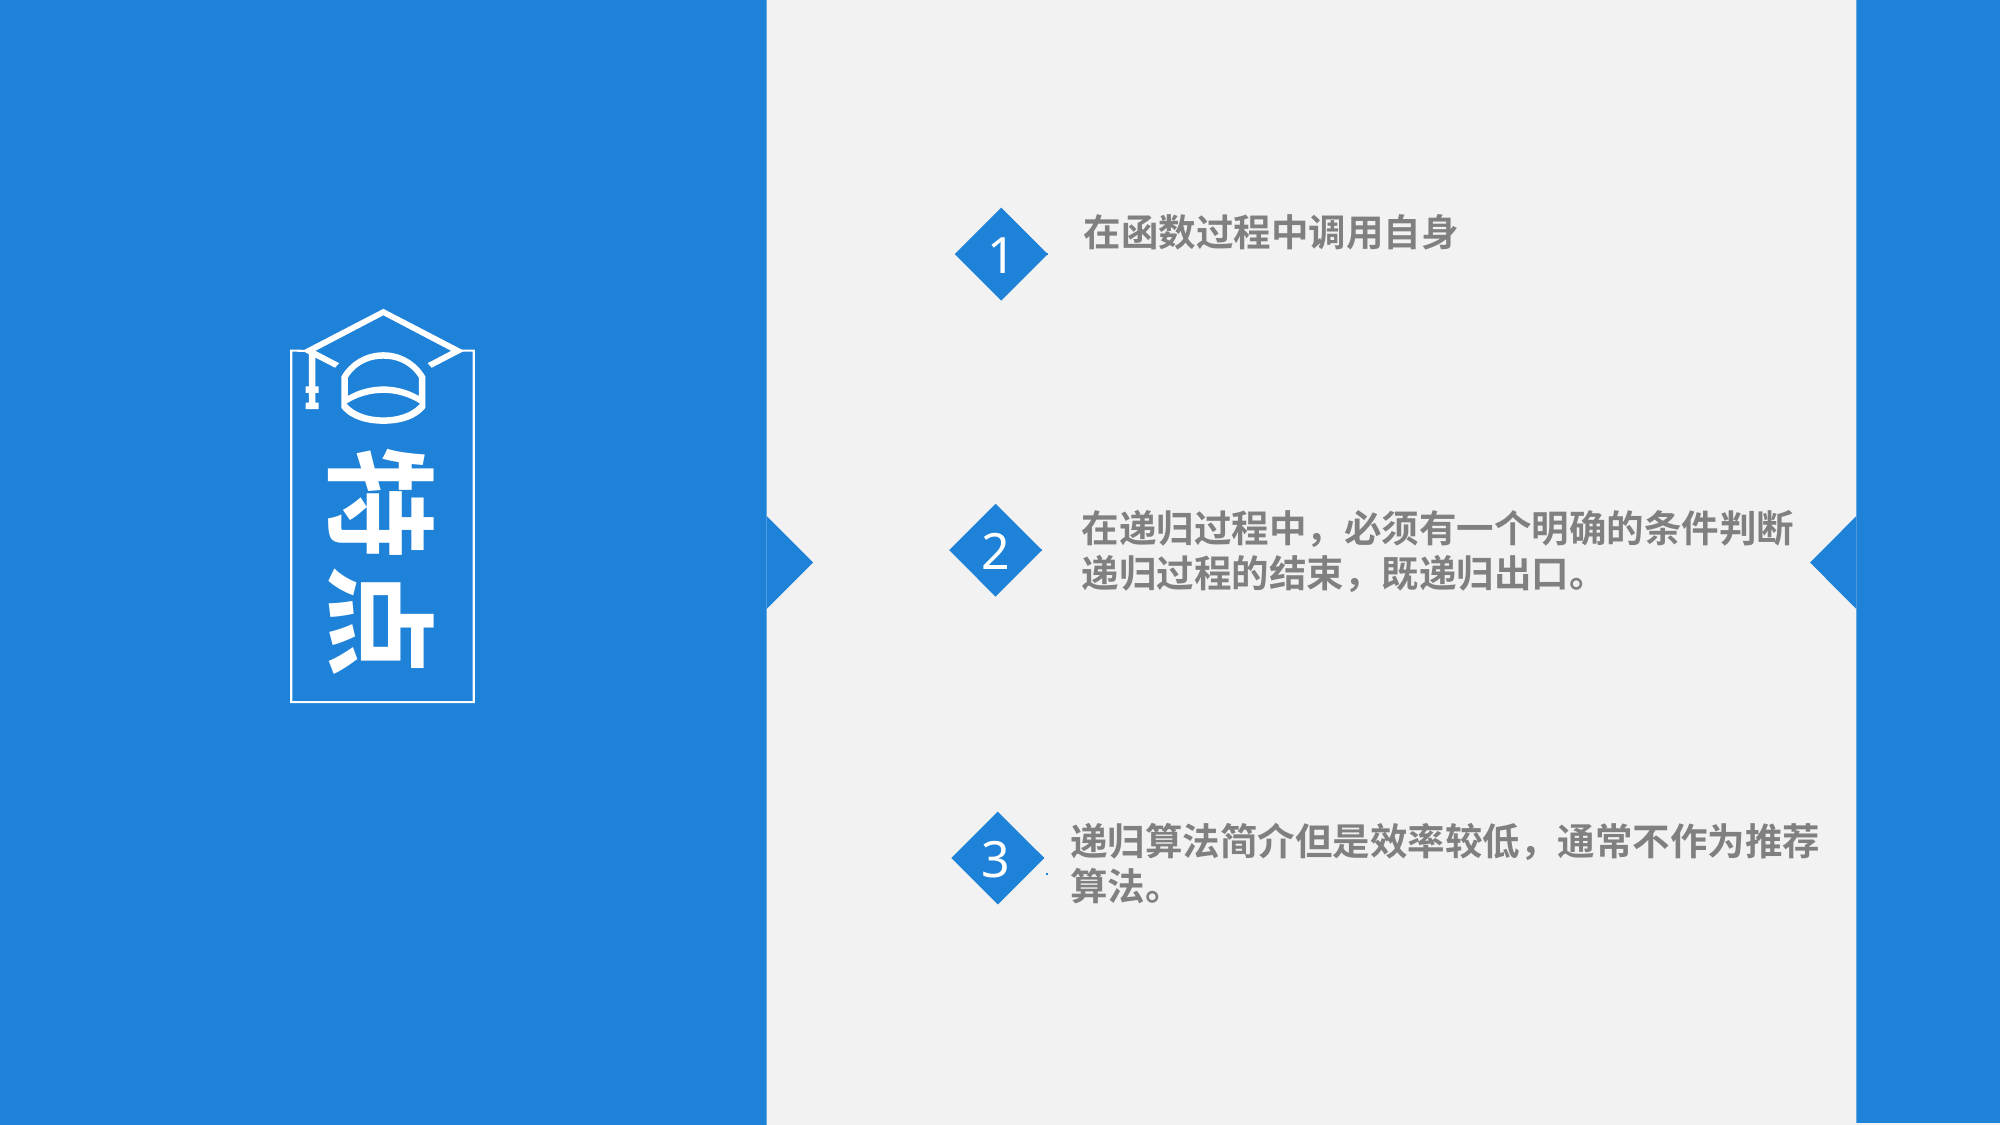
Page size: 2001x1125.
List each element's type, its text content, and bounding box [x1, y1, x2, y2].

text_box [954, 201, 1478, 307]
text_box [951, 664, 1840, 917]
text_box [13, 0, 2000, 1124]
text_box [949, 497, 1814, 604]
text_box 特点 [0, 0, 768, 1125]
